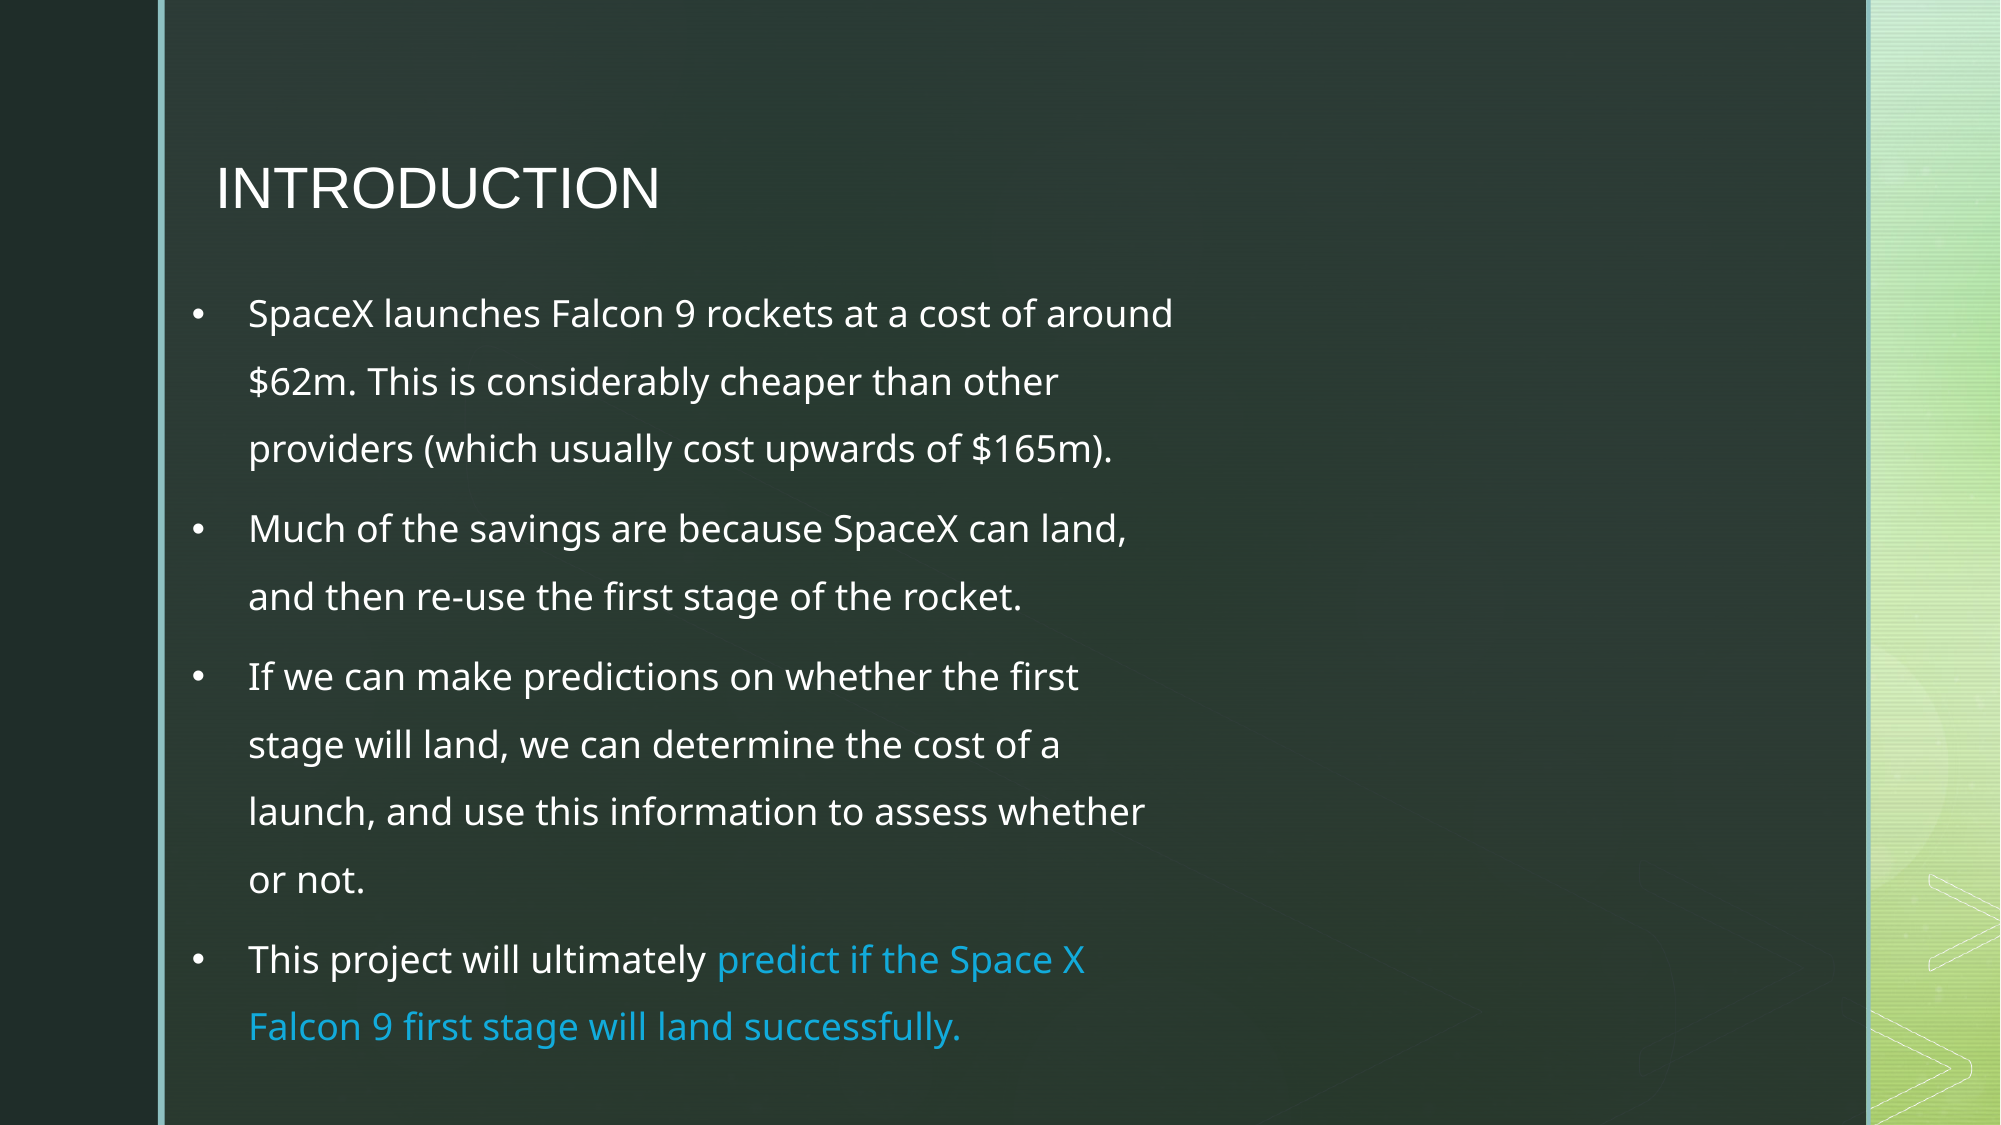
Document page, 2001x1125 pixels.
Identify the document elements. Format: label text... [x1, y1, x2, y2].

picture [1871, 0, 2001, 1125]
text_box INTRODUCTION [201, 142, 1000, 228]
text_box SpaceX launches Falcon 9 rockets at a cost of around $62m. This is considerably cheaper than other providers (which usually cost upwards of $165m). Much of the savings are because SpaceX can land, and then re-use the first stage of the rocket. If we can make predictions on whether the first stage will land, we can determine the cost of a launch, and use this information to assess whether or not. This project will ultimately predict if the Space X Falcon 9 first stage will land successfully. [176, 207, 1194, 1020]
